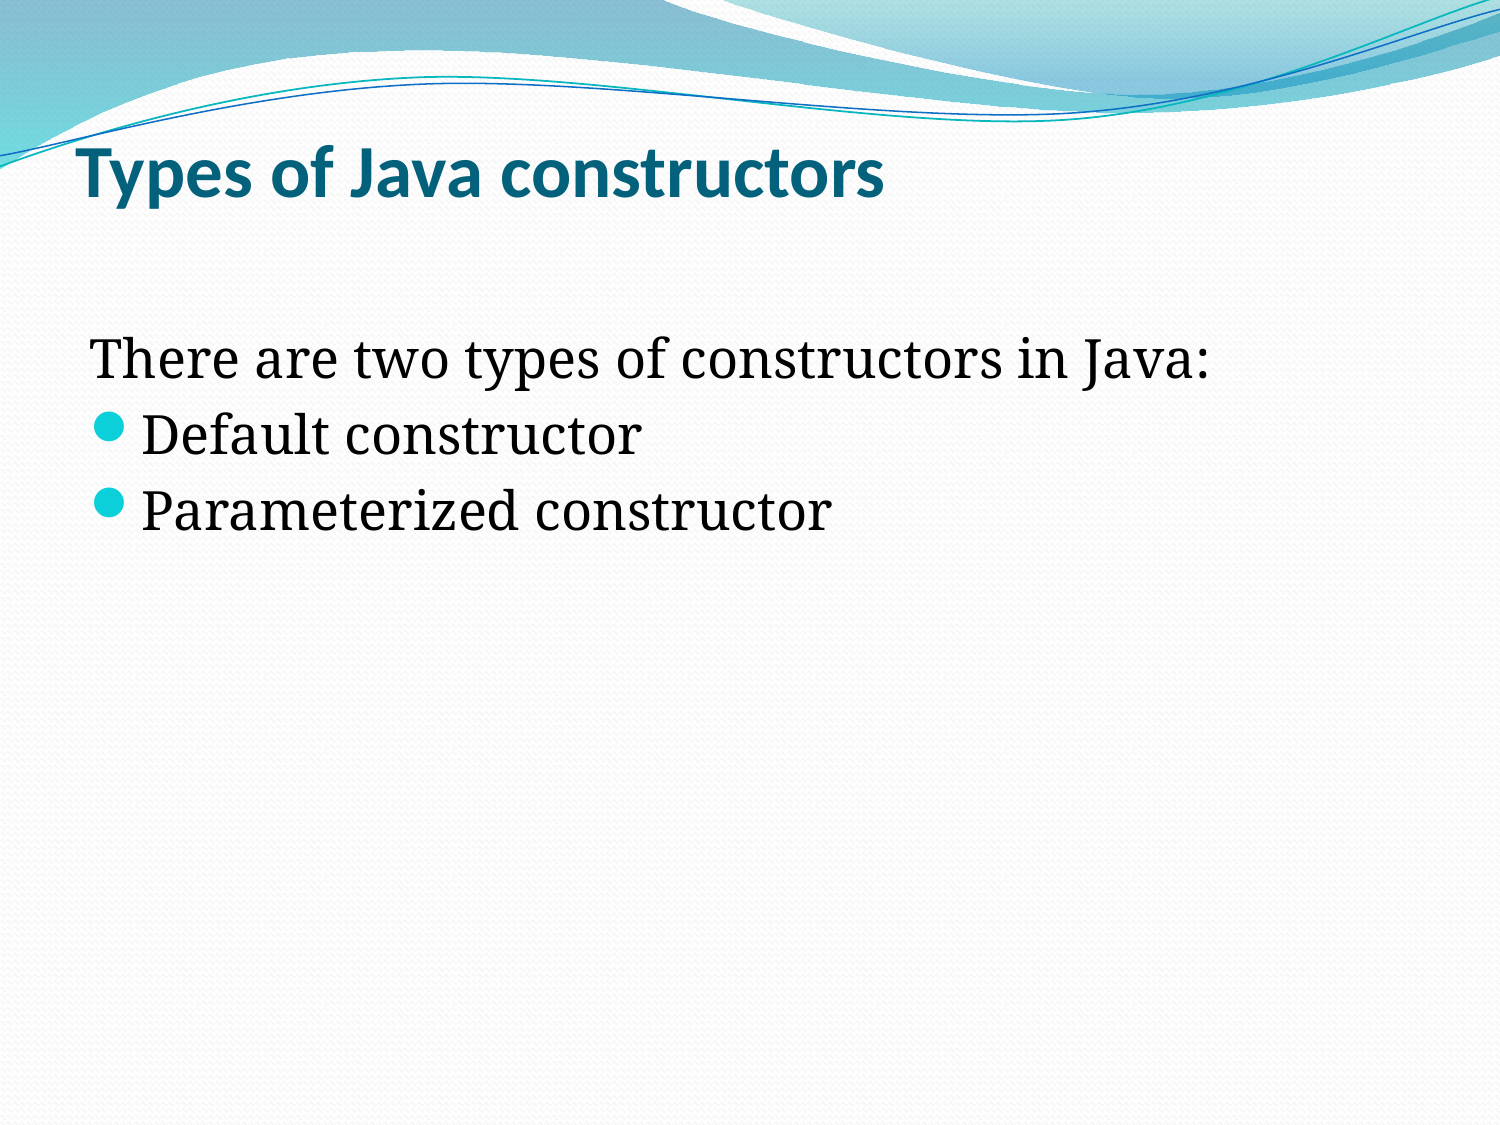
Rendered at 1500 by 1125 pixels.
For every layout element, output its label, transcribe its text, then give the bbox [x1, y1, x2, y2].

list There are two types of constructors in Java: Default constructor Parameterized constructor [75, 317, 1425, 1038]
title Types of Java constructors [75, 115, 1425, 303]
